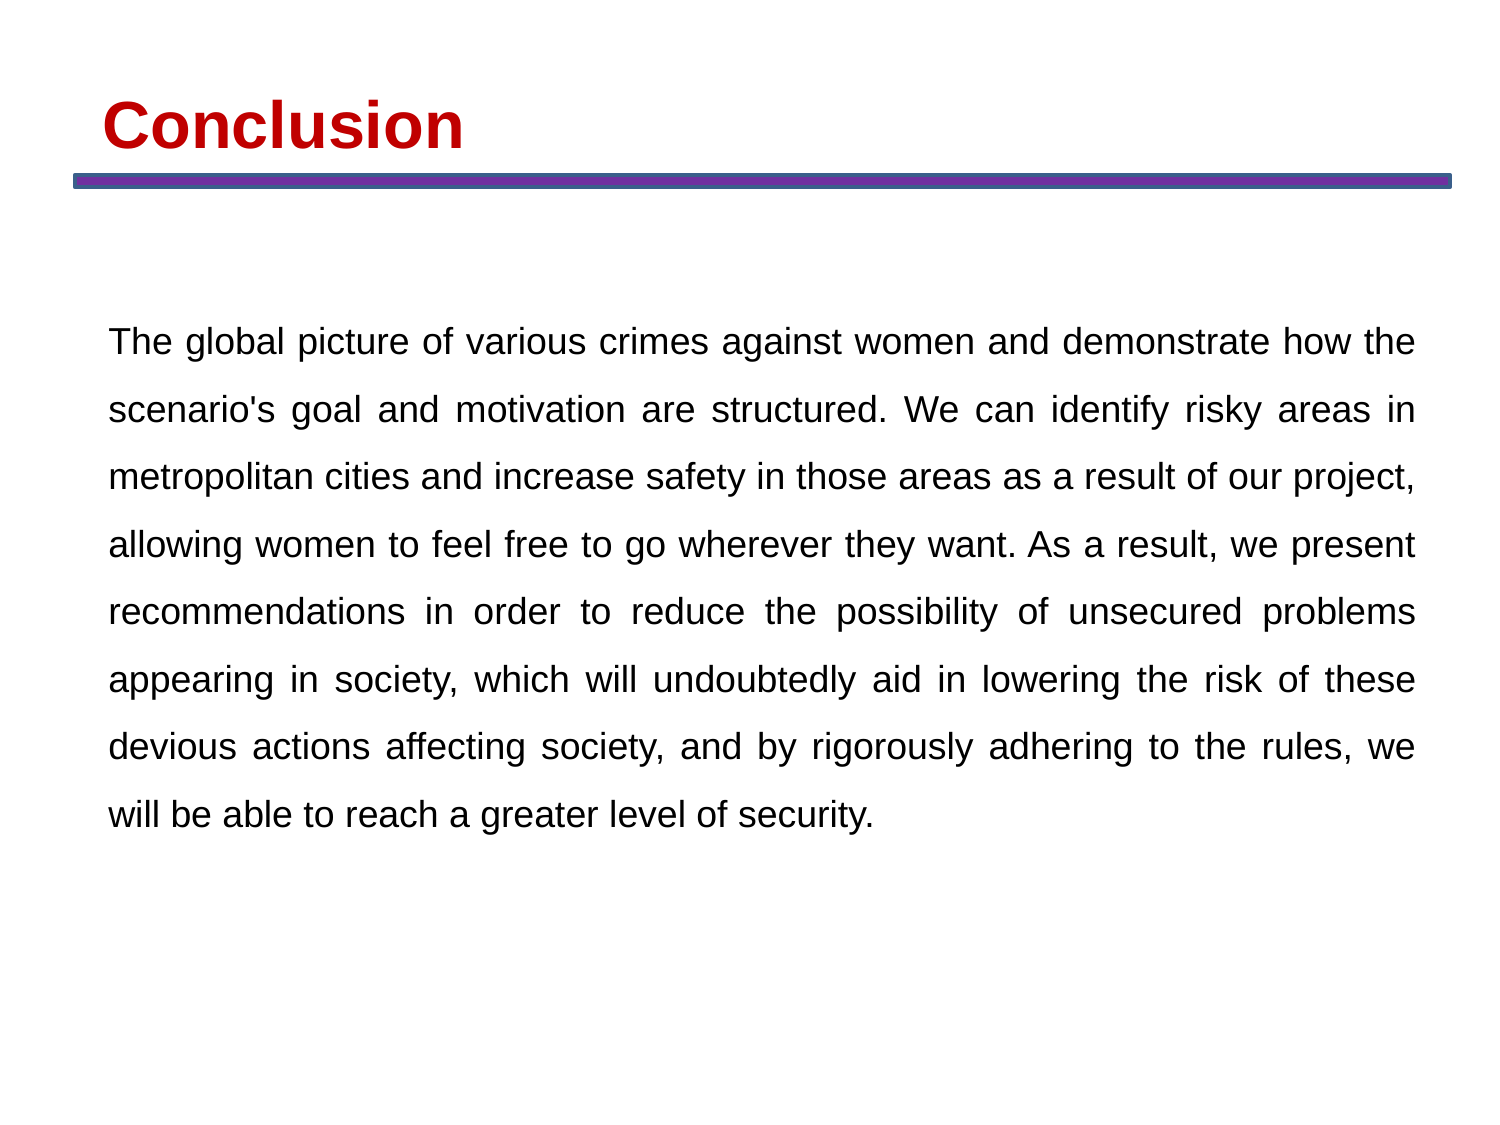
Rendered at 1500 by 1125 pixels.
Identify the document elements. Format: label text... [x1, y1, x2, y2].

text_box [75, 174, 1450, 188]
text_box Conclusion [87, 74, 838, 170]
text_box The global picture of various crimes against women and demonstrate how the scenario's goal and motivation are structured. We can identify risky areas in metropolitan cities and increase safety in those areas as a result of our project, allowing women to feel free to go wherever they want. As a result, we present recommendations in order to reduce the possibility of unsecured problems appearing in society, which will undoubtedly aid in lowering the risk of these devious actions affecting society, and by rigorously adhering to the rules, we will be able to reach a greater level of security. [93, 287, 1432, 843]
